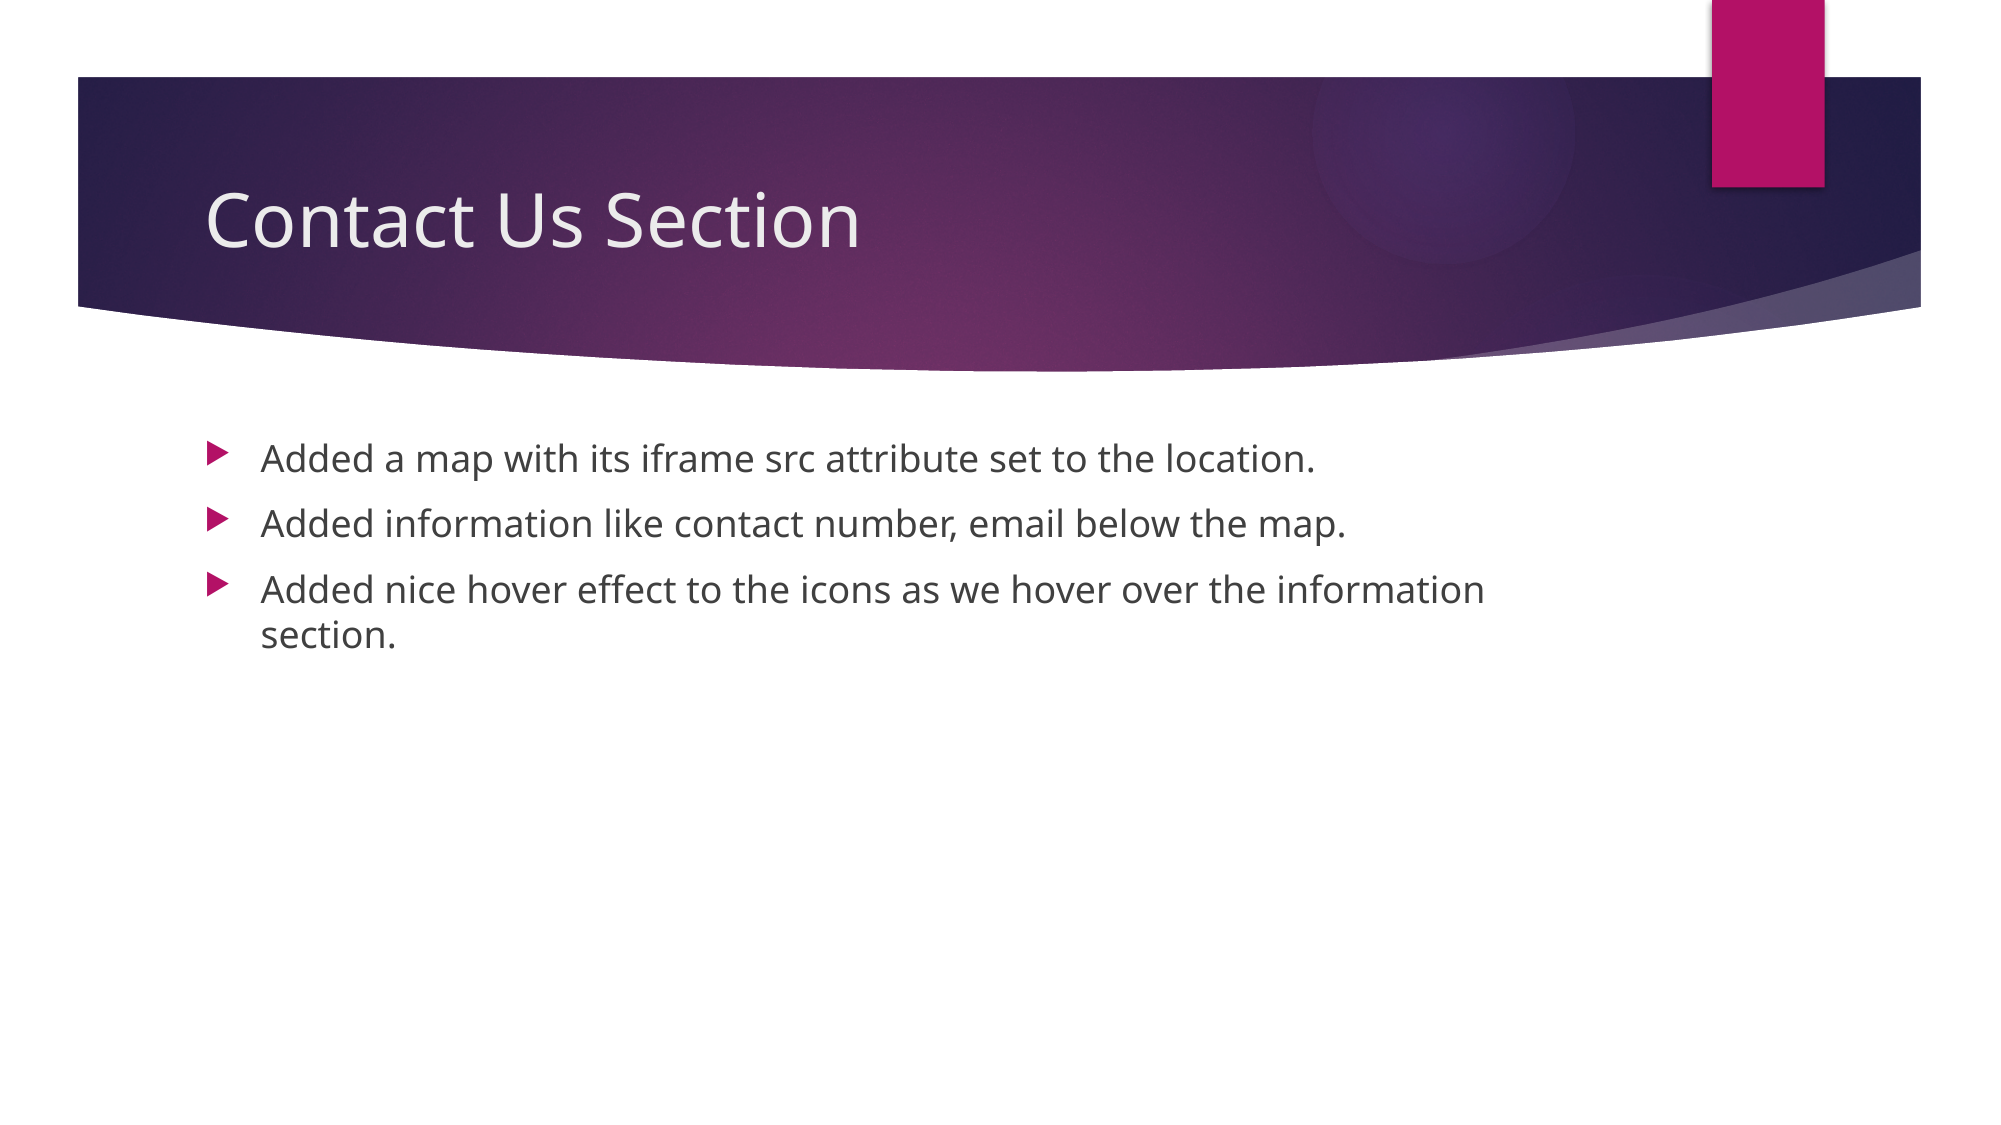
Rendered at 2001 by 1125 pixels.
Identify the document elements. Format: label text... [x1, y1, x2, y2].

list Added a map with its iframe src attribute set to the location. Added information like contact number, email below the map. Added nice hover effect to the icons as we hover over the information section. [189, 427, 1638, 988]
title Contact Us Section [189, 159, 1627, 276]
